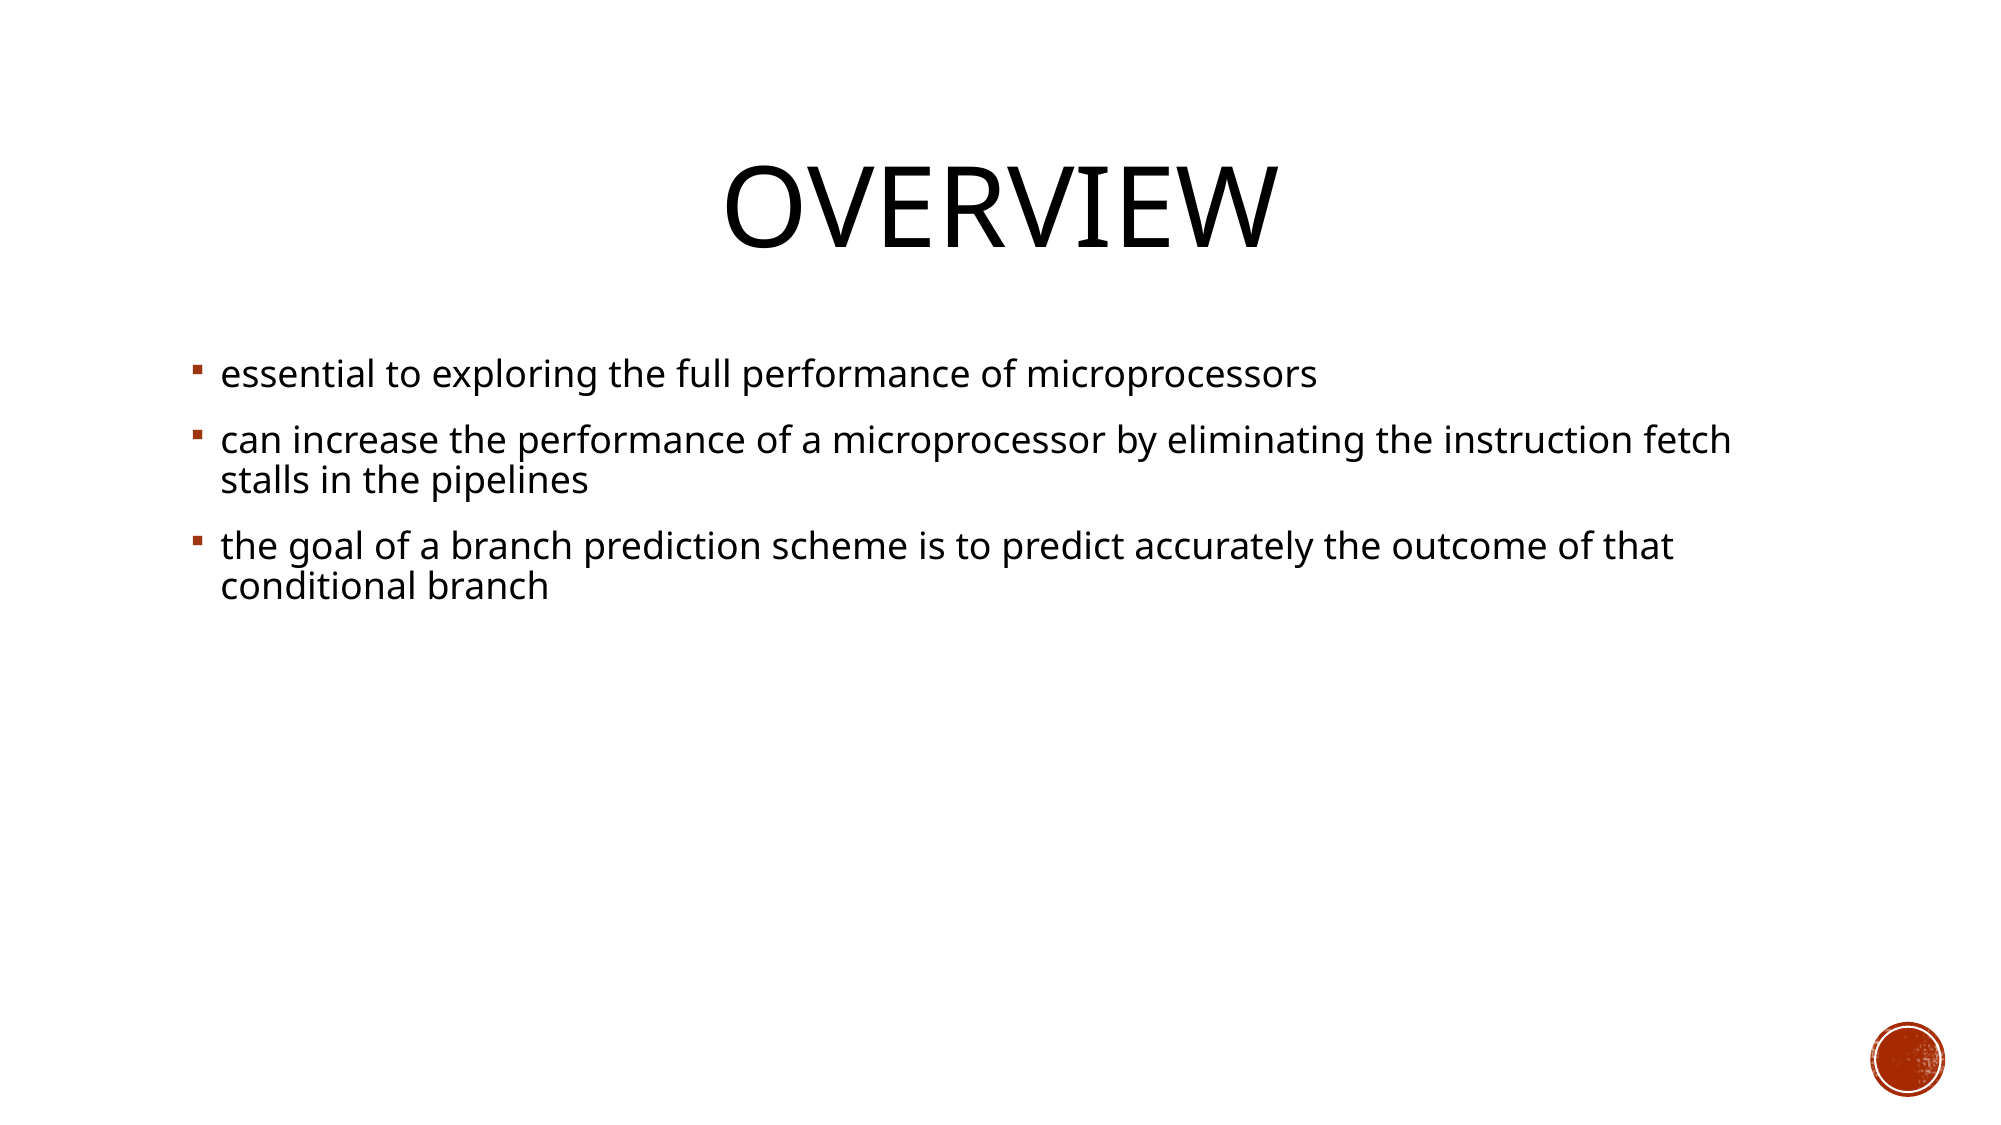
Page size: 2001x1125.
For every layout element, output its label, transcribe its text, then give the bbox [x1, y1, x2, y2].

list essential to exploring the full performance of microprocessors can increase the performance of a microprocessor by eliminating the instruction fetch stalls in the pipelines the goal of a branch prediction scheme is to predict accurately the outcome of that conditional branch [175, 348, 1826, 1013]
title Overview [175, 79, 1826, 344]
